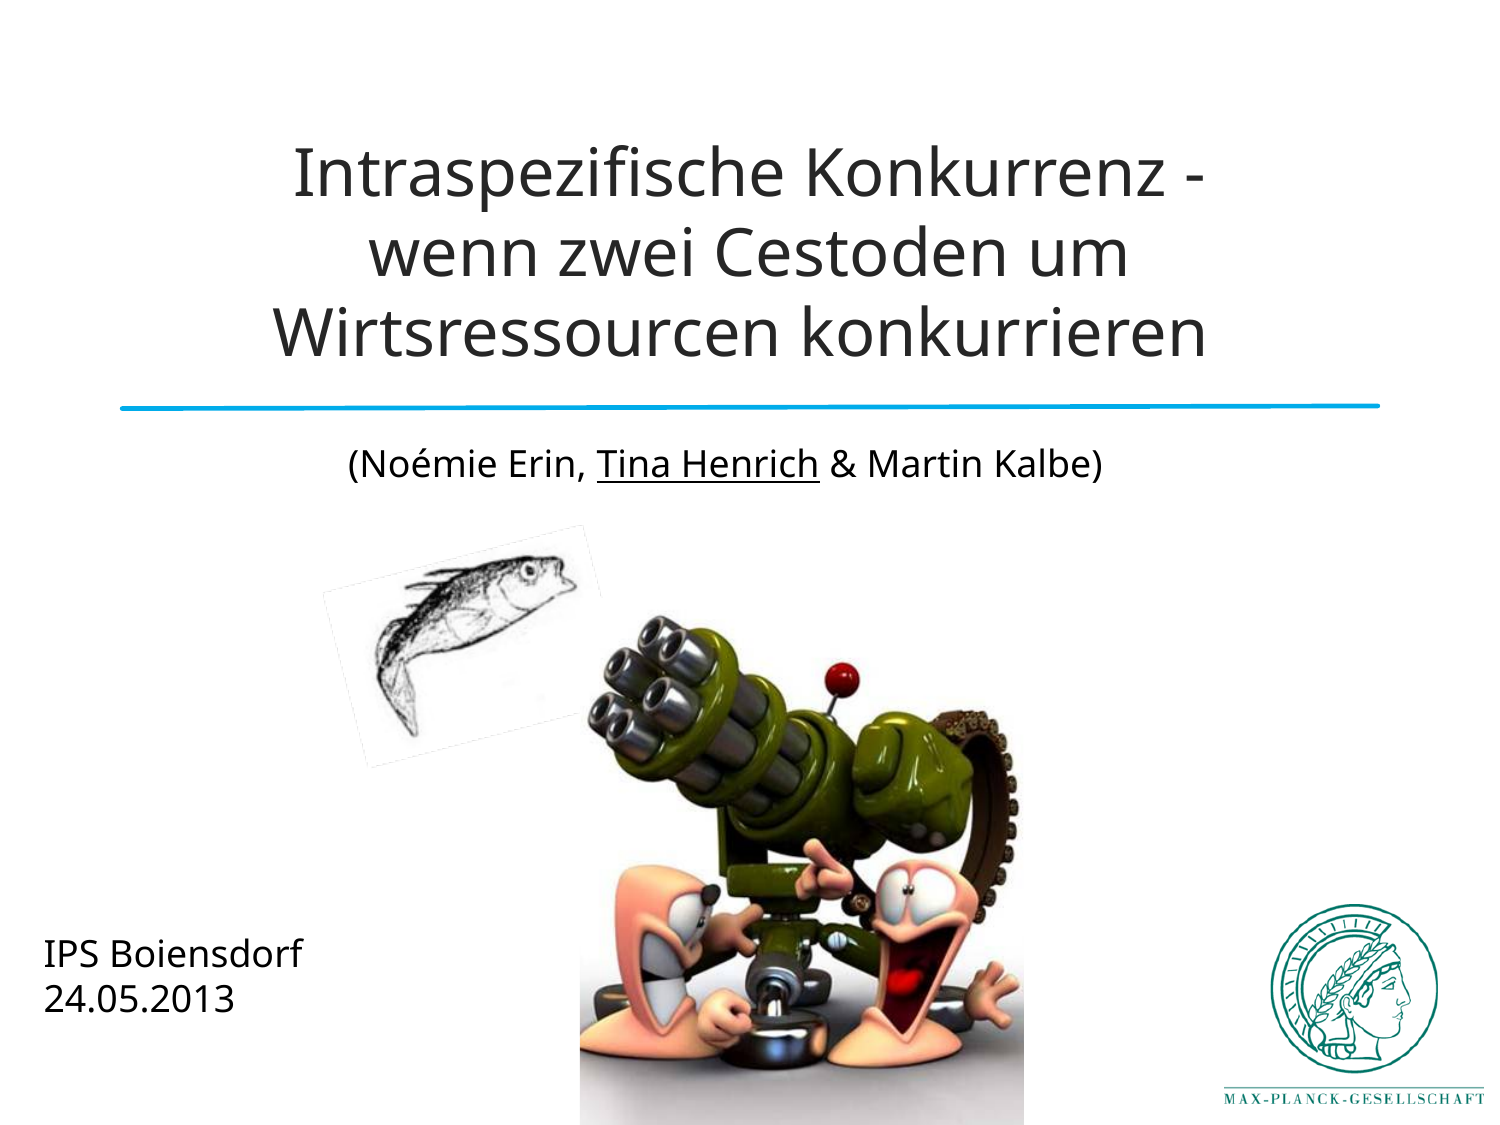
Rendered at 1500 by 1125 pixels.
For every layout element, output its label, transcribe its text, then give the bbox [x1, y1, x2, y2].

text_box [121, 405, 1379, 409]
picture [1224, 904, 1485, 1105]
subtitle (Noémie Erin, Tina Henrich & Martin Kalbe) [202, 424, 1259, 580]
title Intraspezifische Konkurrenz - wenn zwei Cestoden um Wirtsressourcen konkurrieren [221, 115, 1279, 378]
text_box IPS Boiensdorf 24.05.2013 [27, 922, 497, 1073]
picture [321, 524, 1025, 1125]
